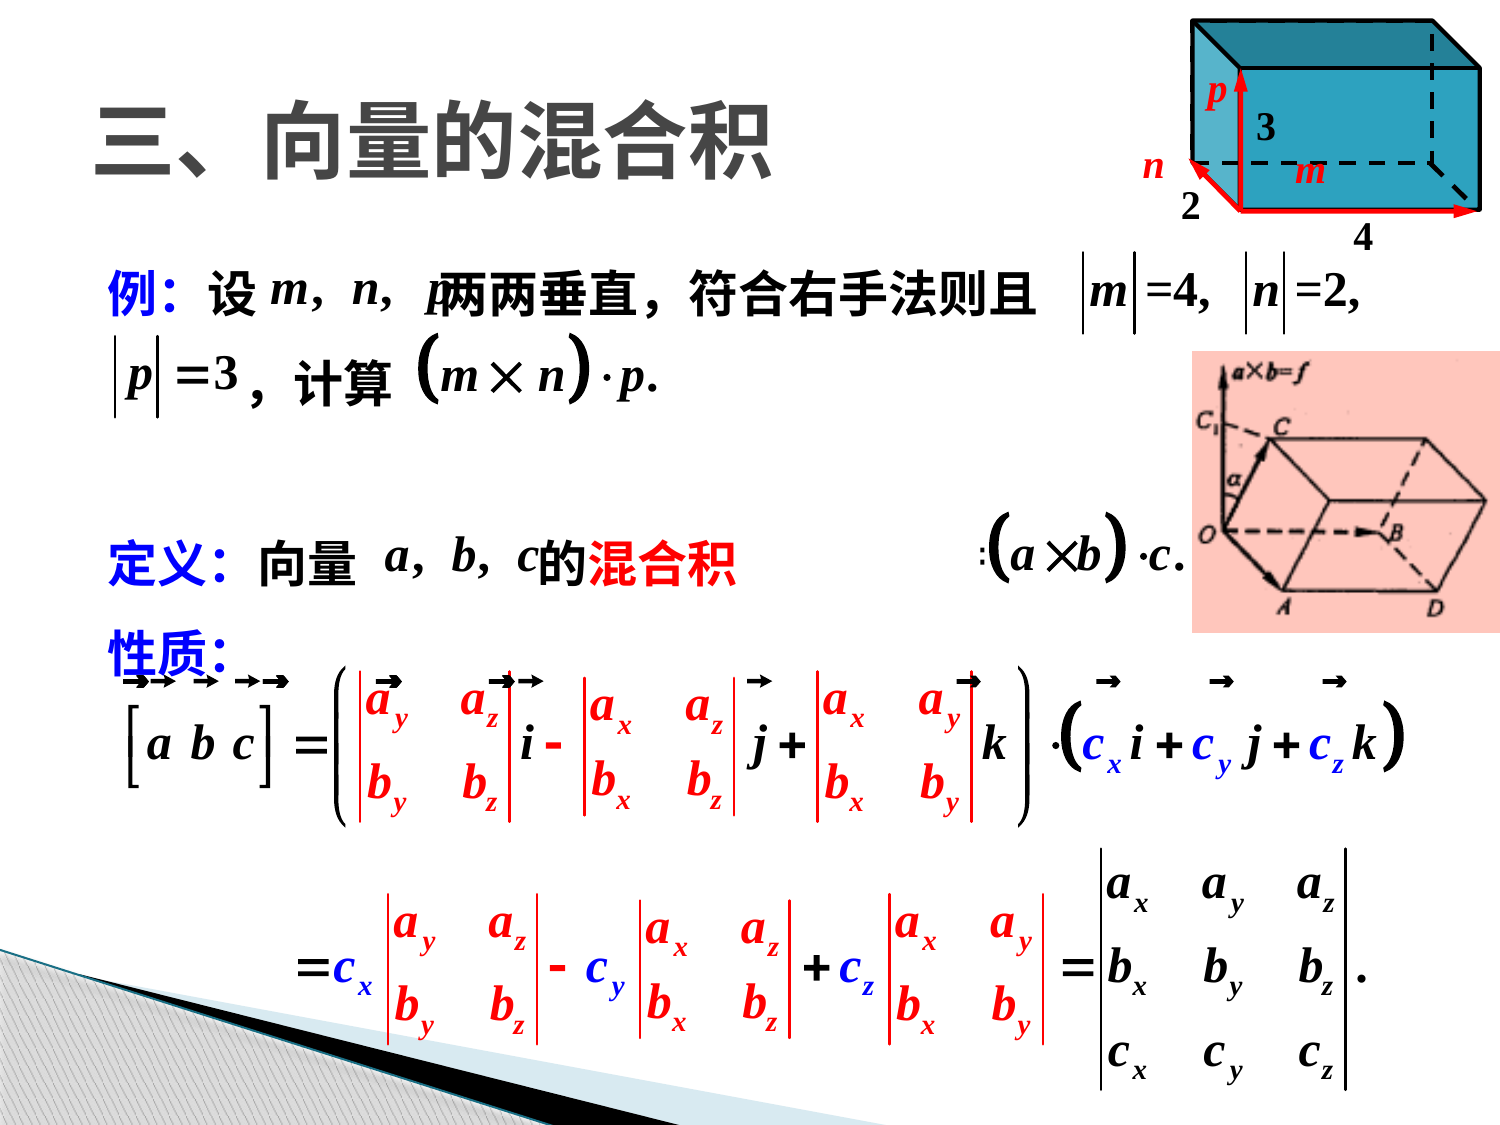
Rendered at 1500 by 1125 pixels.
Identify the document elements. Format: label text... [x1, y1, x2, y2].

list 例：设 两两垂直，符合右手法则且 ，计算 定义：向量 的混合积 性质： [74, 242, 1426, 896]
picture [1192, 351, 1500, 634]
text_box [262, 245, 463, 326]
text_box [285, 836, 1374, 1100]
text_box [116, 655, 1409, 836]
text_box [411, 324, 666, 430]
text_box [774, 503, 1186, 609]
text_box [1073, 243, 1395, 344]
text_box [105, 327, 248, 428]
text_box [377, 513, 549, 593]
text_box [1136, 18, 1478, 258]
title 三、向量的混合积 [75, 45, 1130, 233]
